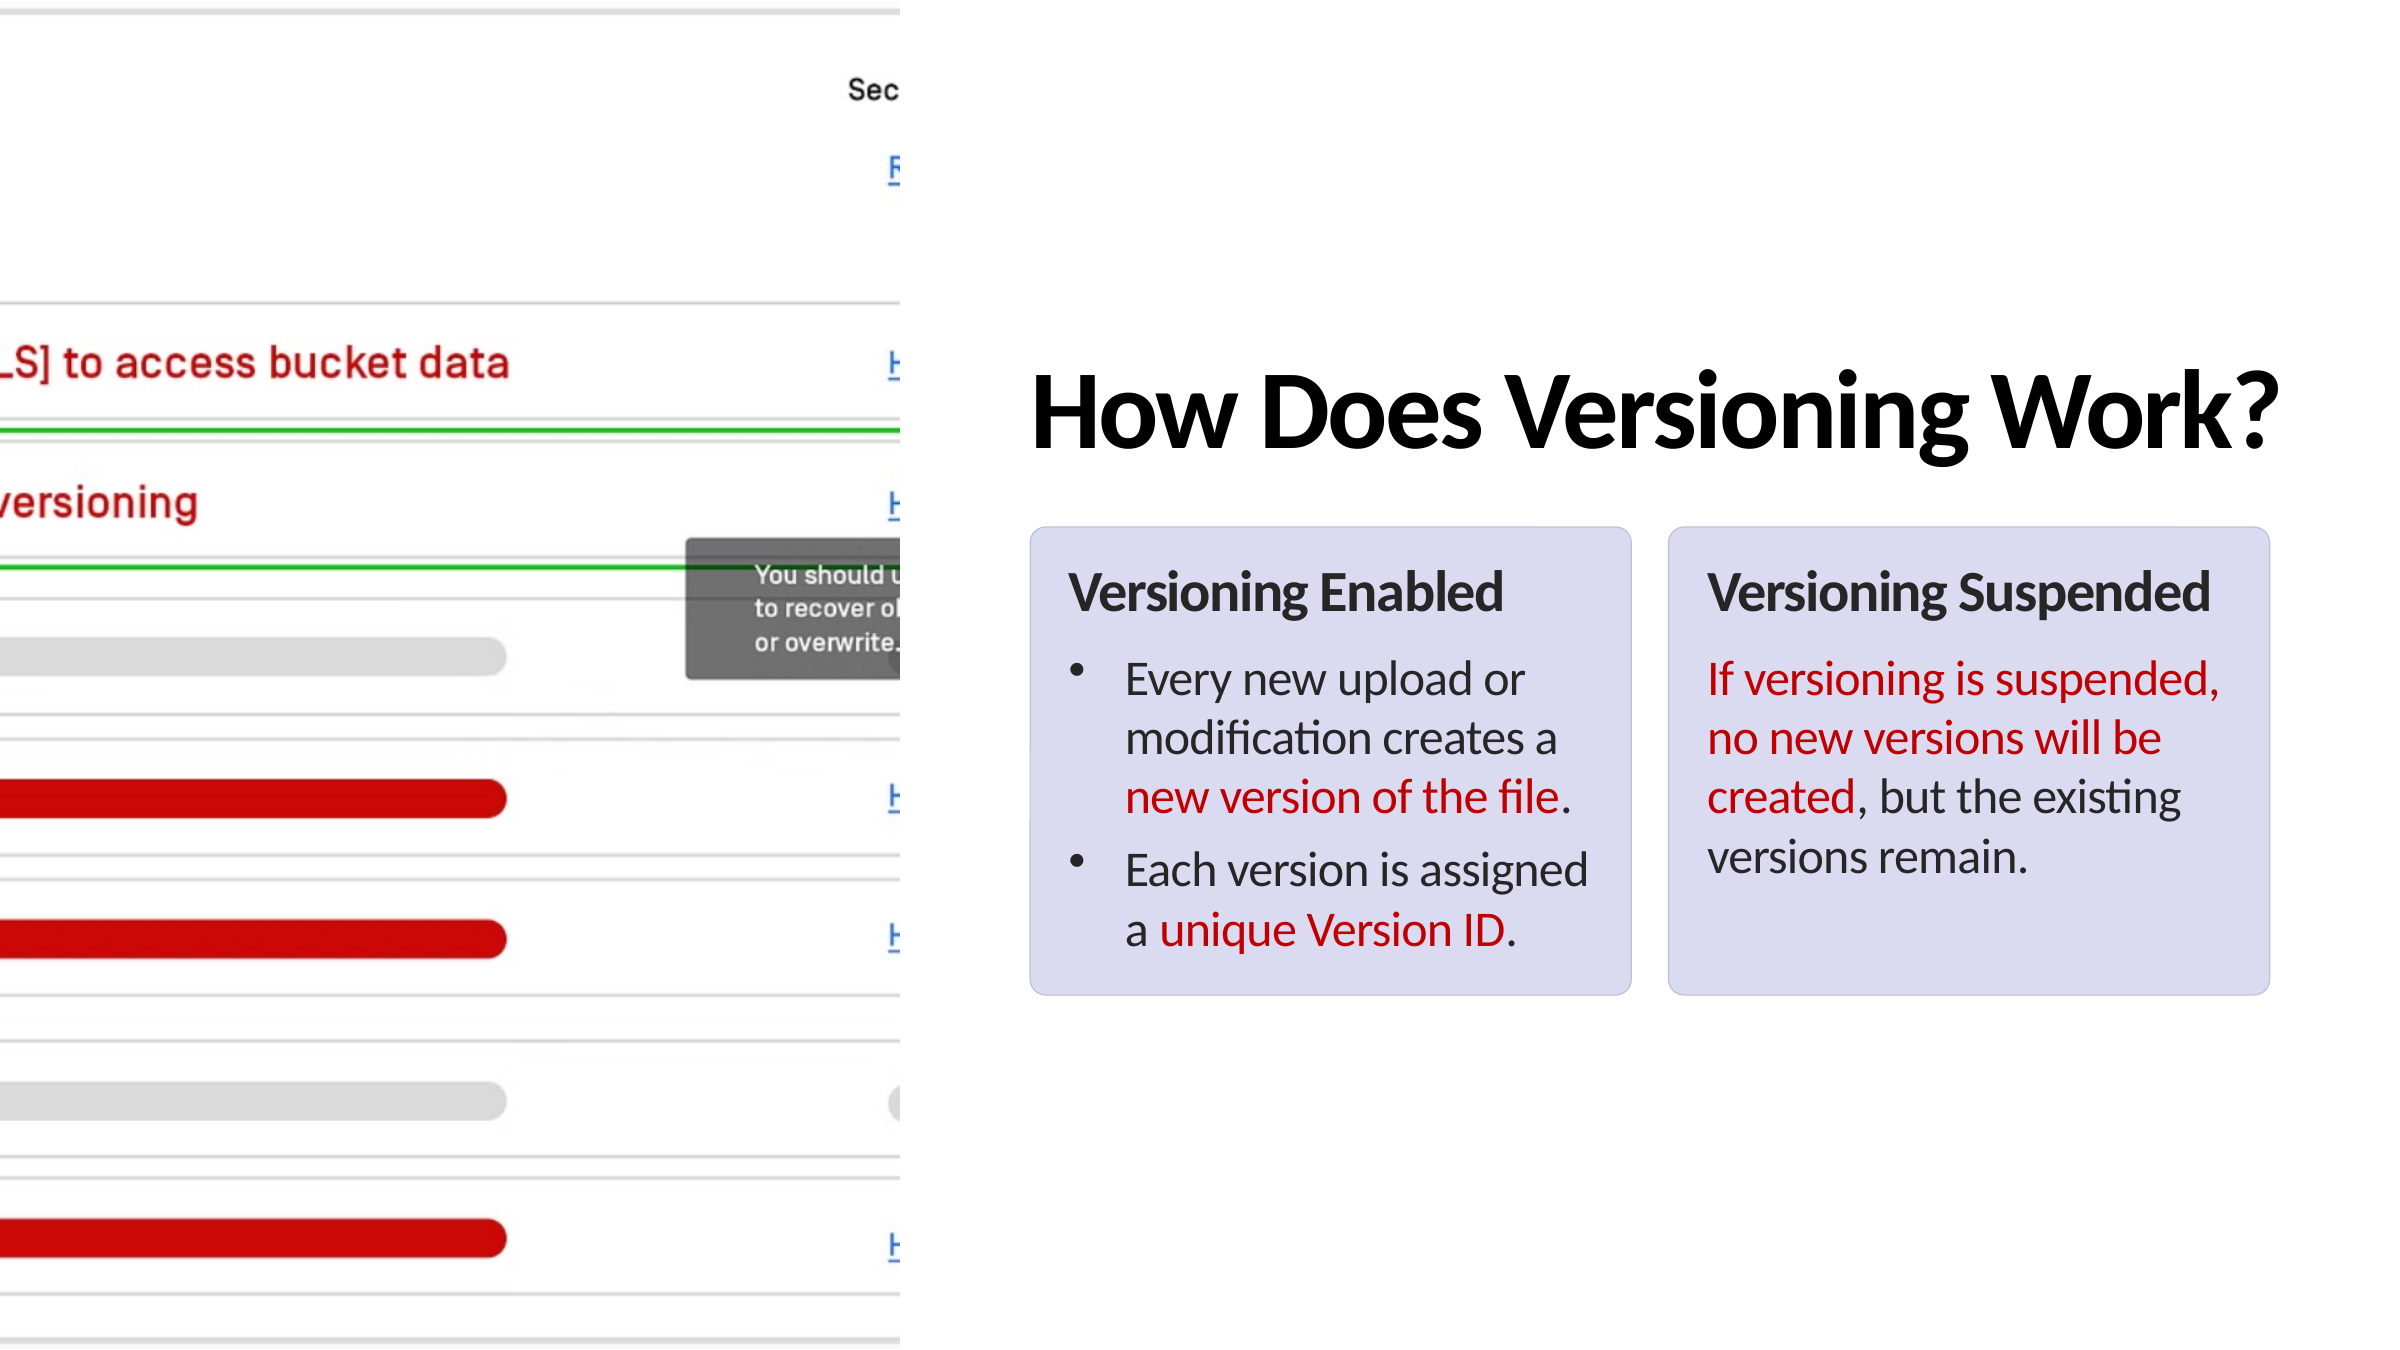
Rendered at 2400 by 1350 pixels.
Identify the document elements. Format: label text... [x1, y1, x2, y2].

text_box Versioning Enabled [1068, 565, 1534, 624]
picture [0, 0, 900, 1350]
text_box Versioning Suspended [1706, 565, 2194, 624]
text_box How Does Versioning Work? [1030, 354, 2248, 472]
text_box Each version is assigned a unique Version ID. [1068, 837, 1593, 957]
text_box [1030, 526, 1632, 996]
text_box If versioning is suspended, no new versions will be created, but the existing versions remain. [1706, 645, 2232, 884]
text_box [1668, 526, 2270, 996]
text_box Every new upload or modification creates a new version of the file. [1068, 645, 1593, 825]
